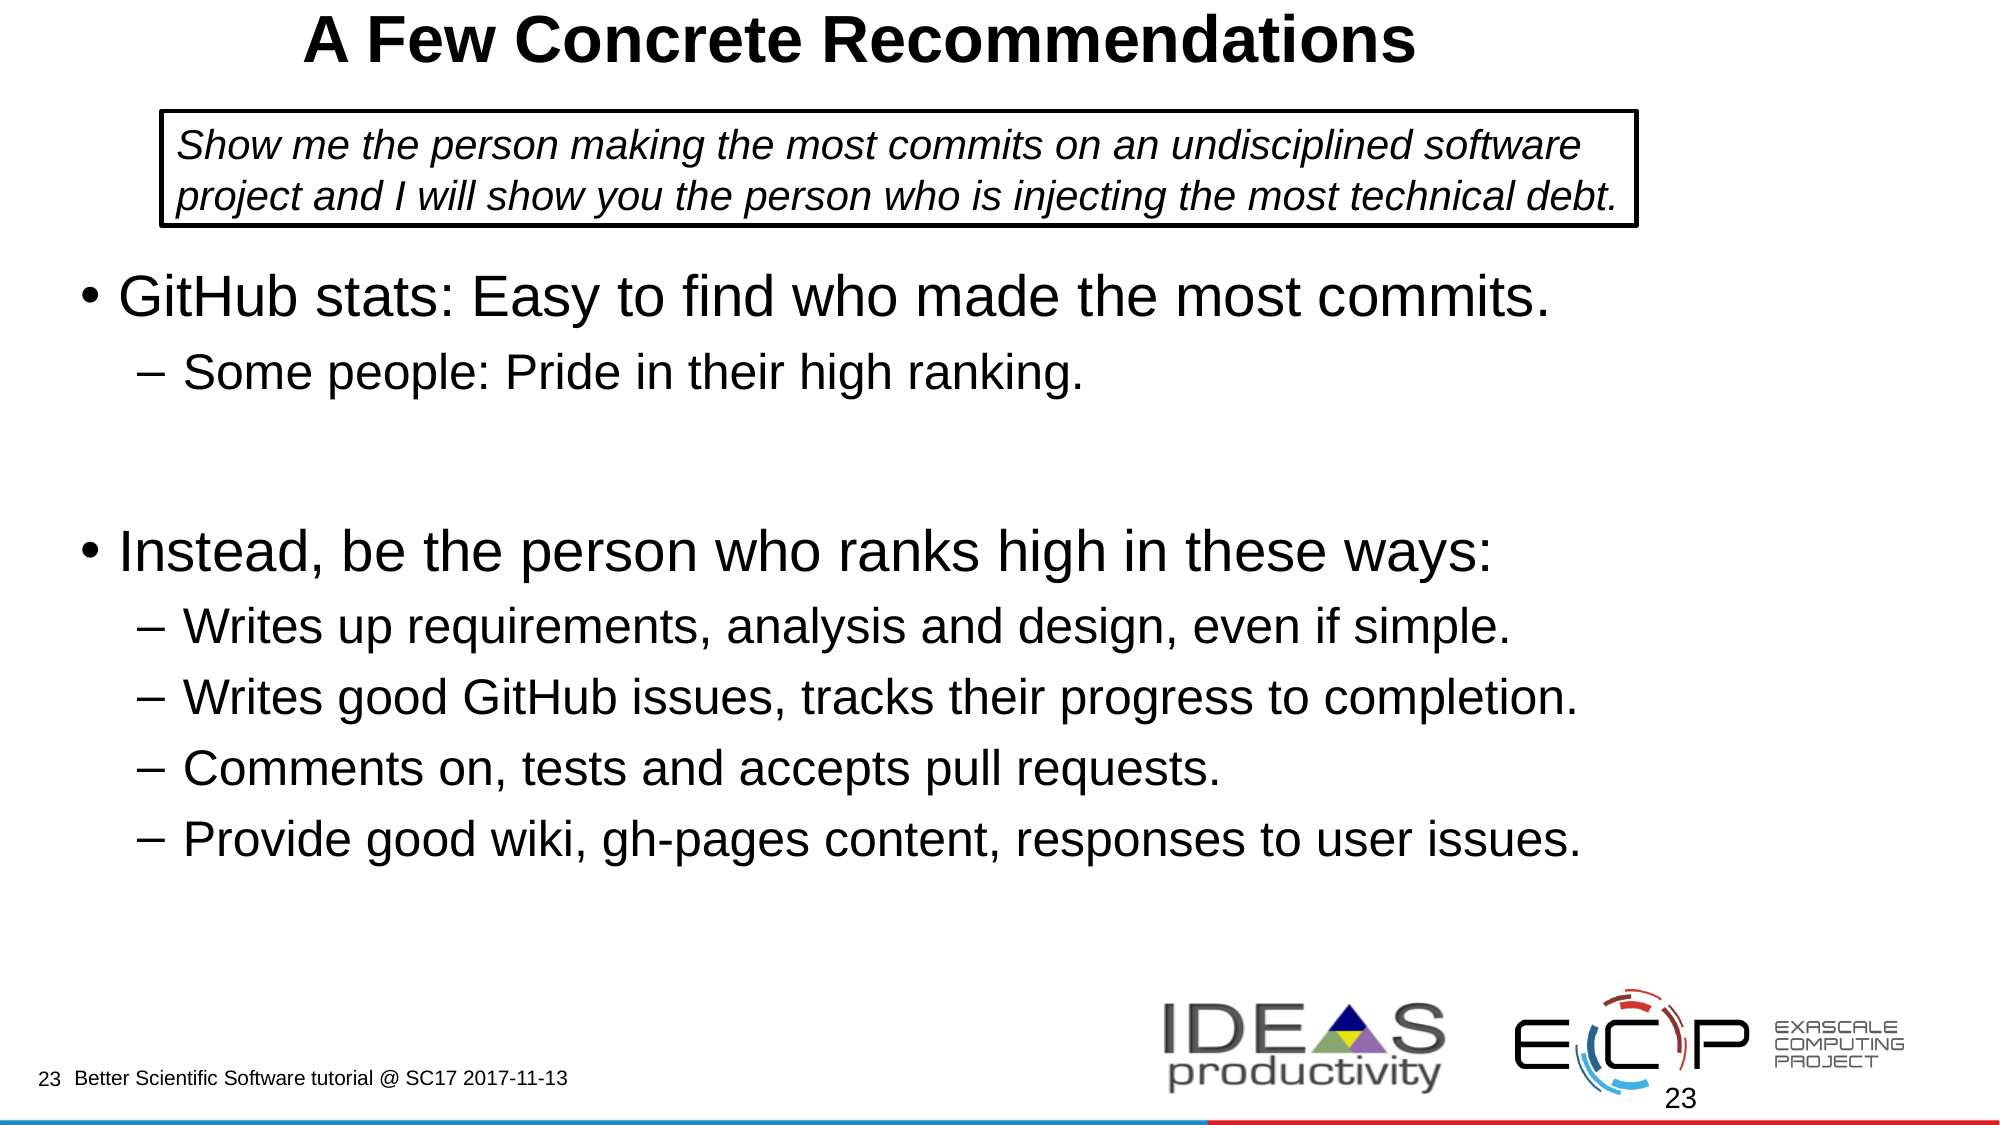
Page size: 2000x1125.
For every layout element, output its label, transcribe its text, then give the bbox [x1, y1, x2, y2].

title A Few Concrete Recommendations [286, 0, 1512, 85]
slide_number 23 [1649, 1071, 1750, 1125]
picture [1152, 1012, 1456, 1101]
text_box Show me the person making the most commits on an undisciplined software project and I will show you the person who is injecting the most technical debt. [159, 109, 1639, 228]
list GitHub stats: Easy to find who made the most commits. Some people: Pride in their high ranking. Instead, be the person who ranks high in these ways: Writes up requirements, analysis and design, even if simple. Writes good GitHub issues, tracks their progress to completion. Comments on, tests and accepts pull requests. Provide good wiki, gh-pages content, responses to user issues. [65, 258, 1750, 1012]
picture [1515, 989, 1904, 1095]
